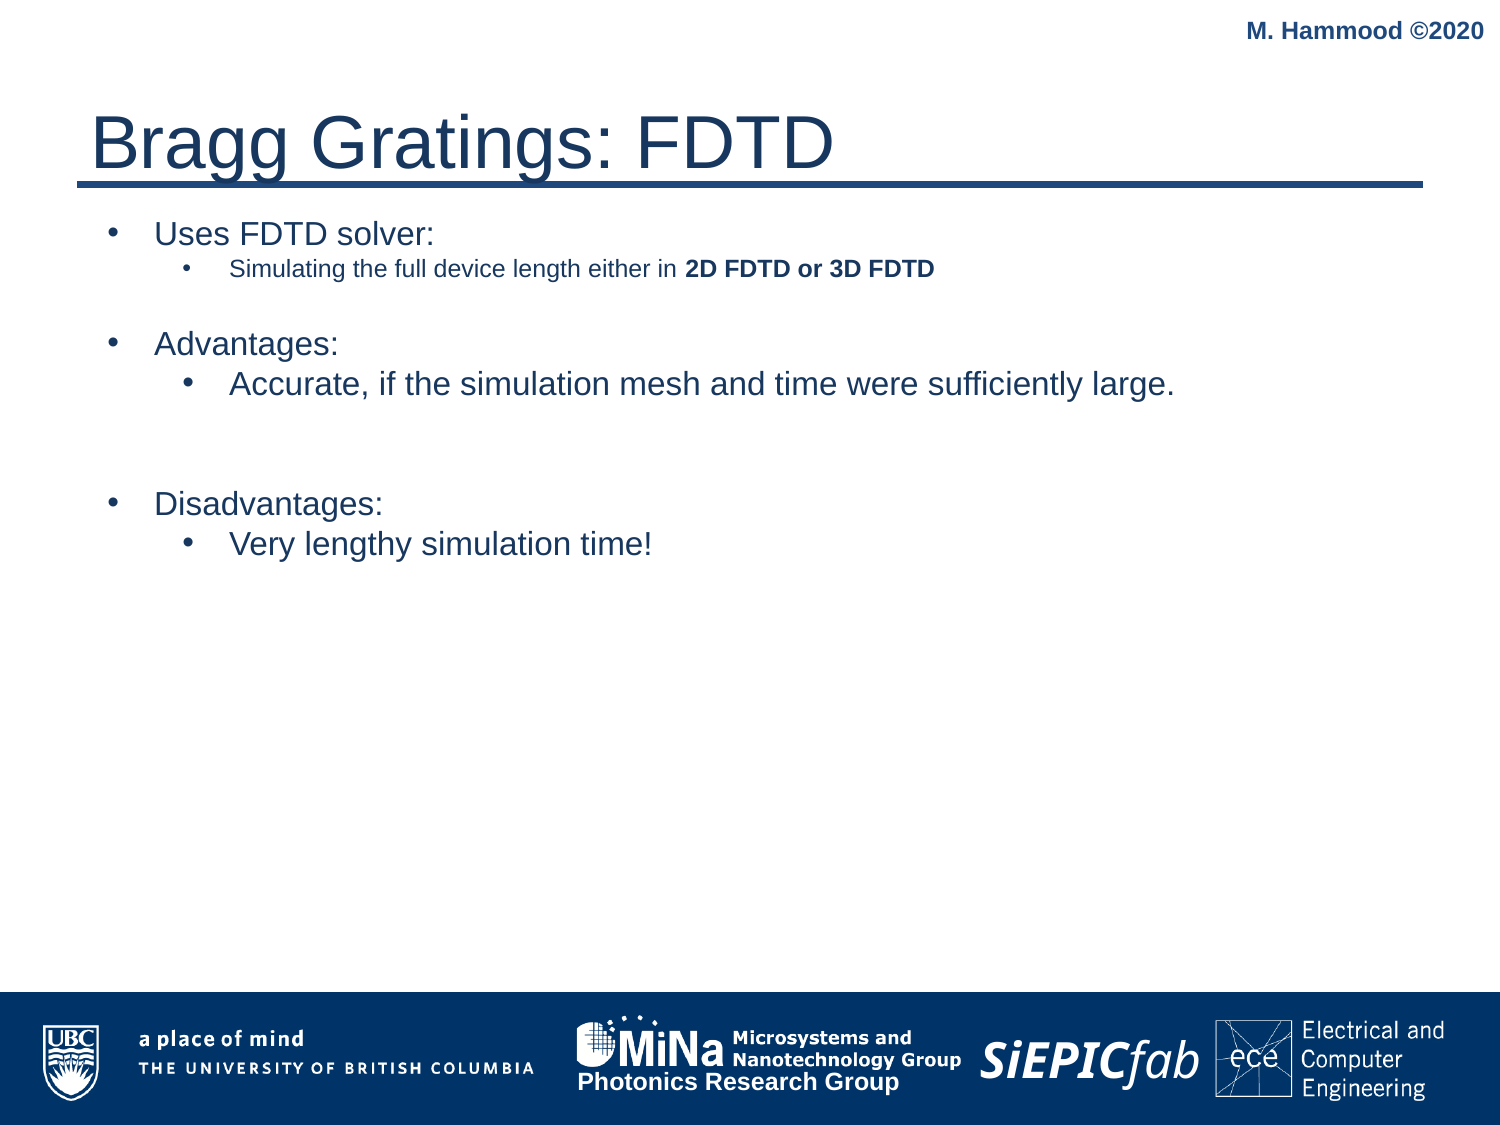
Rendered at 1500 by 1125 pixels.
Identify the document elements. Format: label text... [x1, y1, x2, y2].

text_box Uses FDTD solver: Simulating the full device length either in 2D FDTD or 3D FDTD Advantages: Accurate, if the simulation mesh and time were sufficiently large. Disadvantages: Very lengthy simulation time! [17, 205, 1223, 570]
title Bragg Gratings: FDTD [75, 45, 1436, 233]
picture [0, 992, 1500, 1125]
footer M. Hammood ©2020 [1222, 0, 1500, 60]
picture [1181, 1054, 1194, 1065]
picture [1151, 1054, 1165, 1065]
slide_number 10 [1149, 1065, 1500, 1125]
